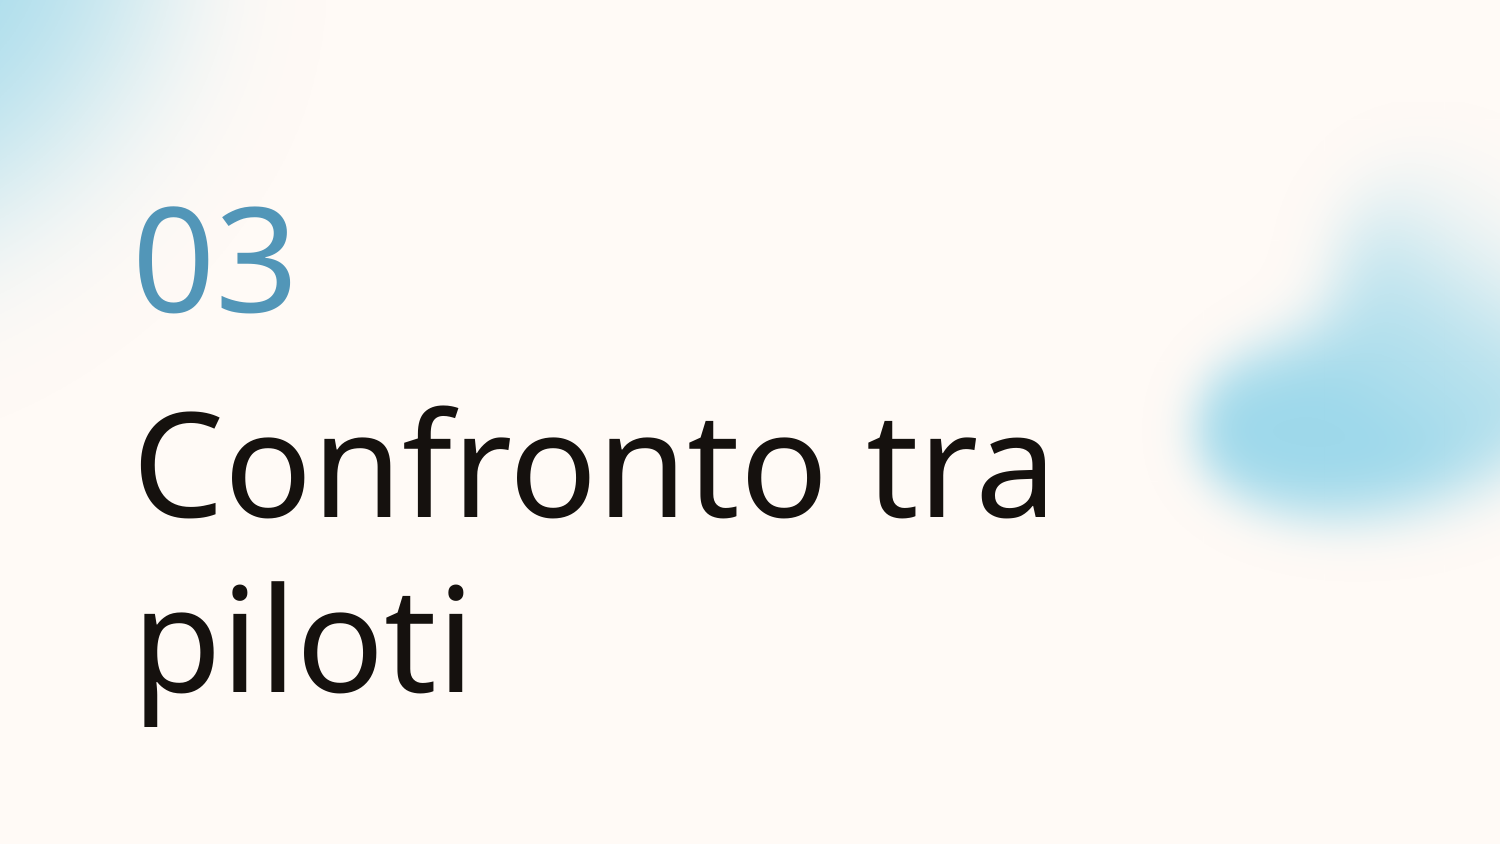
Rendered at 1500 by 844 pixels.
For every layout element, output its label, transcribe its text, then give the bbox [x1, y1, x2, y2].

title 03 [117, 151, 1382, 358]
picture [0, 0, 673, 742]
picture [963, 0, 1500, 844]
title Confronto tra piloti [117, 357, 1403, 563]
